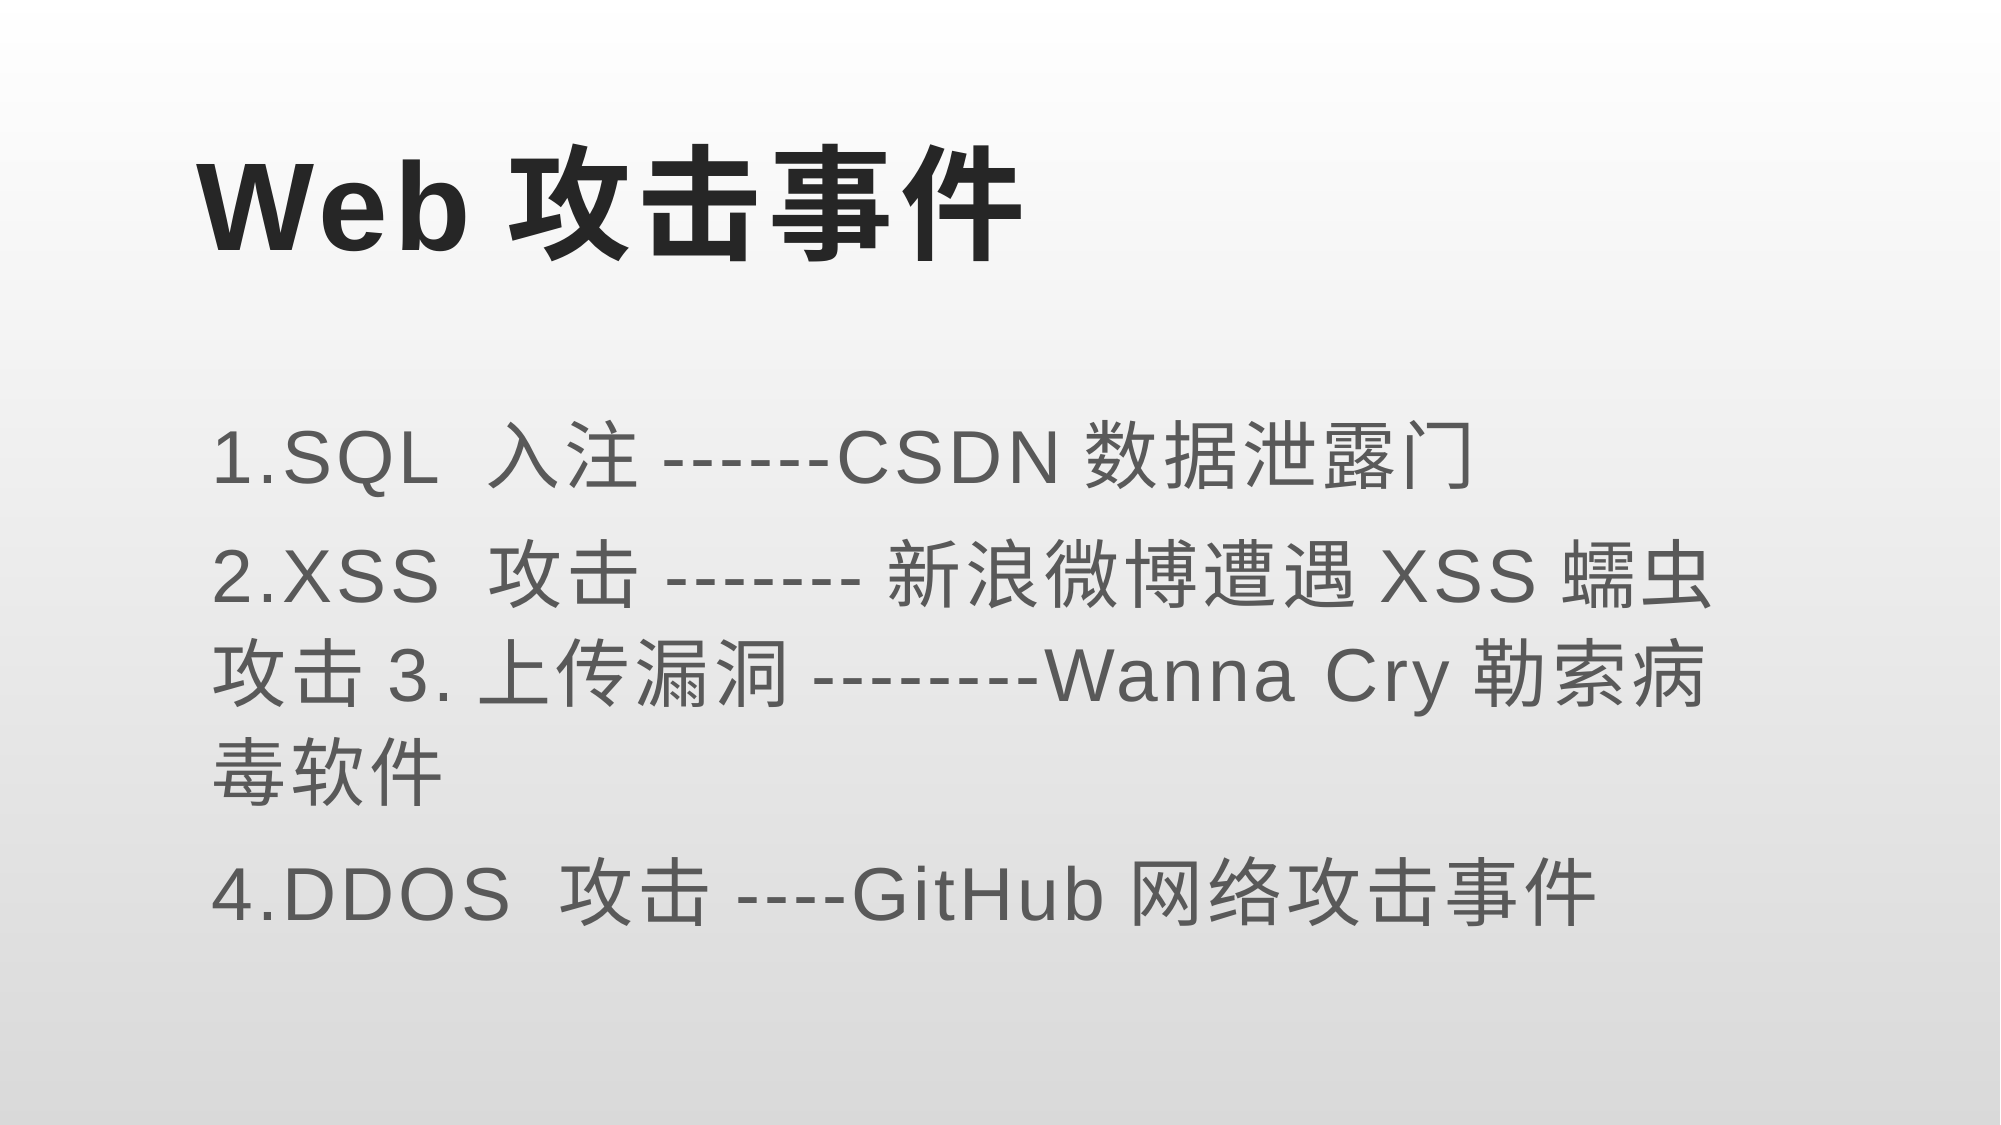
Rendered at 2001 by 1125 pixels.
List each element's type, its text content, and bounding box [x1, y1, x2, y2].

title Web攻击事件 [181, 60, 1790, 284]
subtitle 1.SQL 入注------CSDN数据泄露门 2.XSS 攻击-------新浪微博遭遇XSS蠕虫攻击3.上传漏洞--------Wanna Cry勒索病毒软件 4.DDOS 攻击----GitHub网络攻击事件 [196, 391, 1805, 1083]
